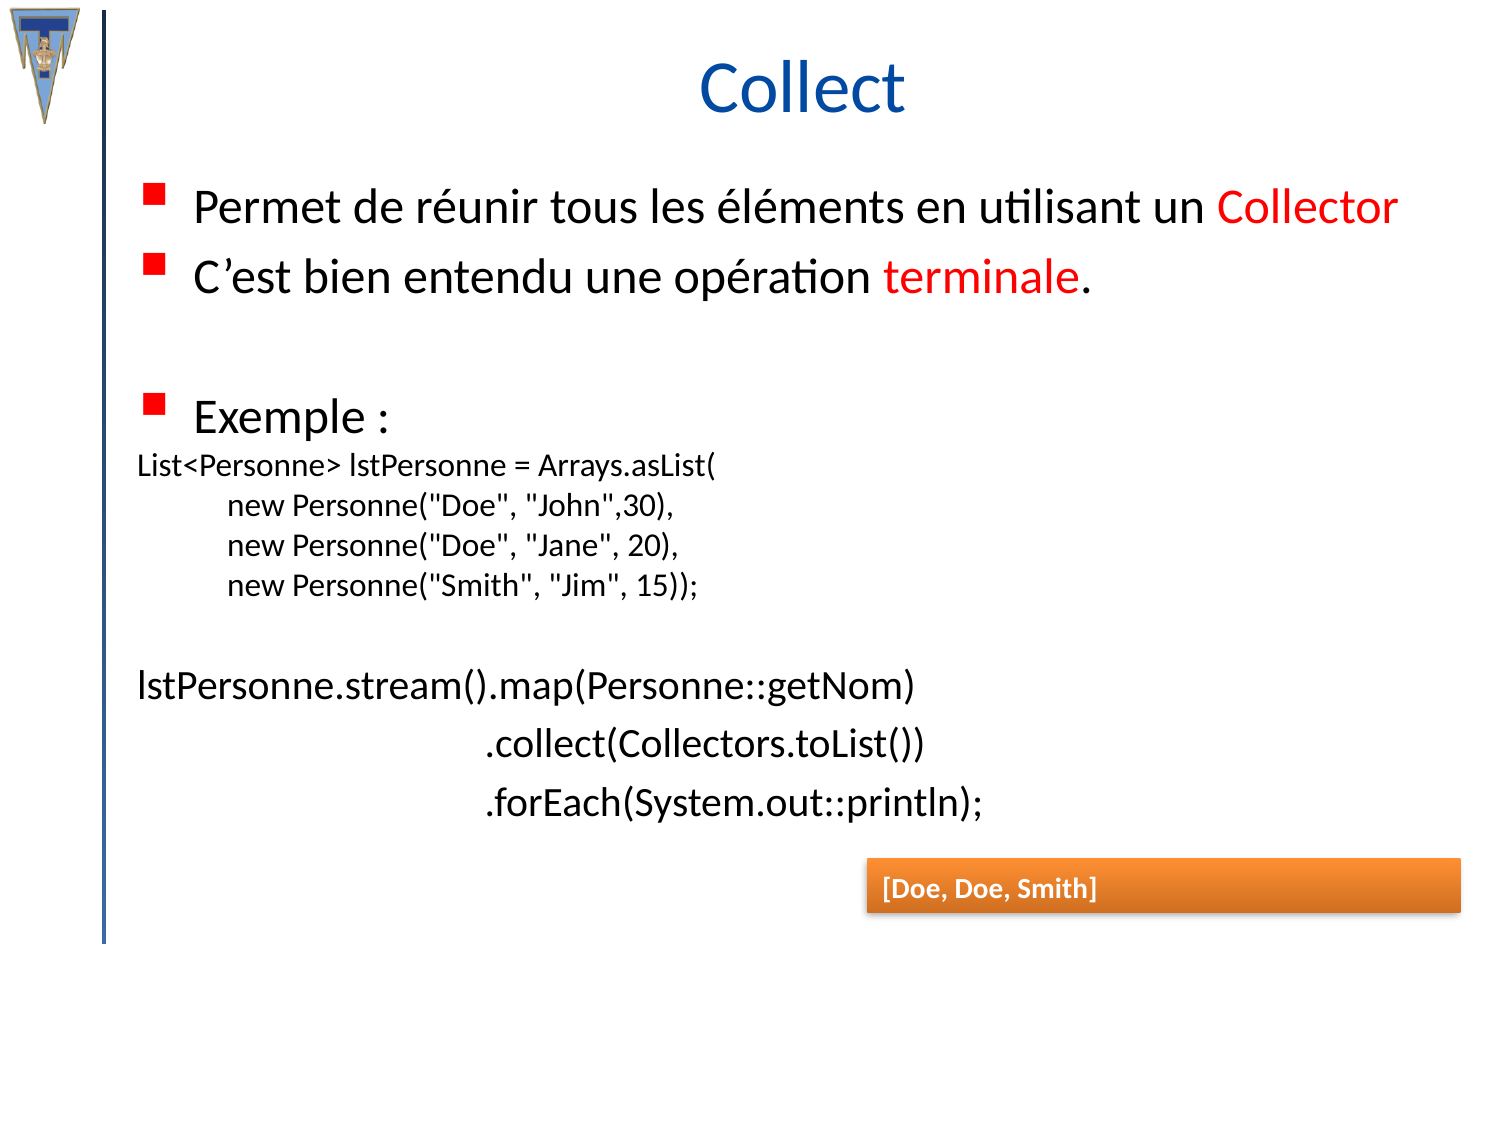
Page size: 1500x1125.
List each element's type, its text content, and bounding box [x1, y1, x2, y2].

title Collect [123, 19, 1483, 147]
list Permet de réunir tous les éléments en utilisant un Collector C’est bien entendu une opération terminale. Exemple : List<Personne> lstPersonne = Arrays.asList( new Personne("Doe", "John",30), new Personne("Doe", "Jane", 20), new Personne("Smith", "Jim", 15)); lstPersonne.stream().map(Personne::getNom) .collect(Collectors.toList()) .forEach(System.out::println); [122, 165, 1483, 987]
picture [9, 7, 80, 124]
text_box [Doe, Doe, Smith] [867, 858, 1461, 913]
